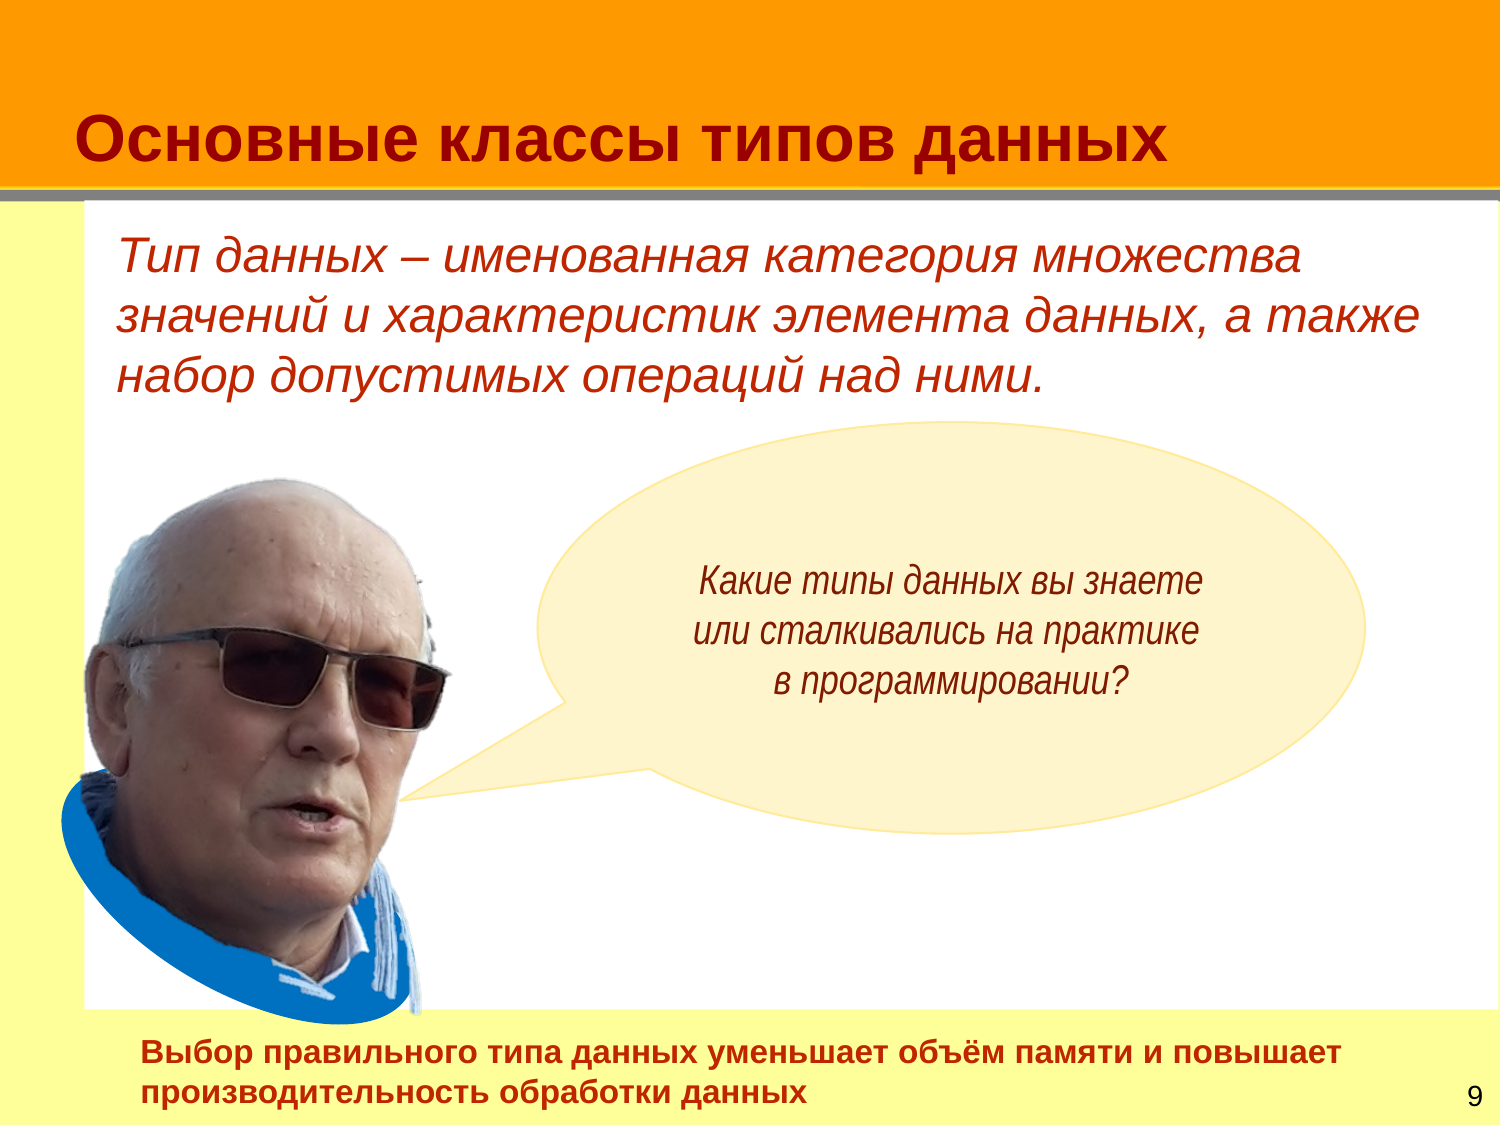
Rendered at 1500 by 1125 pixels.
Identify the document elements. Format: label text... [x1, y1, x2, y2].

picture [0, 438, 517, 1082]
title Основные классы типов данных [0, 8, 1500, 184]
list Тип данных – именованная категория множества значений и характеристик элемента данных, а также набор допустимых операций над ними. [84, 200, 1499, 1010]
slide_number 8 [1433, 1069, 1499, 1125]
text_box Выбор правильного типа данных уменьшает объём памяти и повышает производительность обработки данных [125, 1023, 1434, 1118]
text_box Какие типы данных вы знаете или сталкивались на практике в программировании? [521, 422, 1366, 834]
